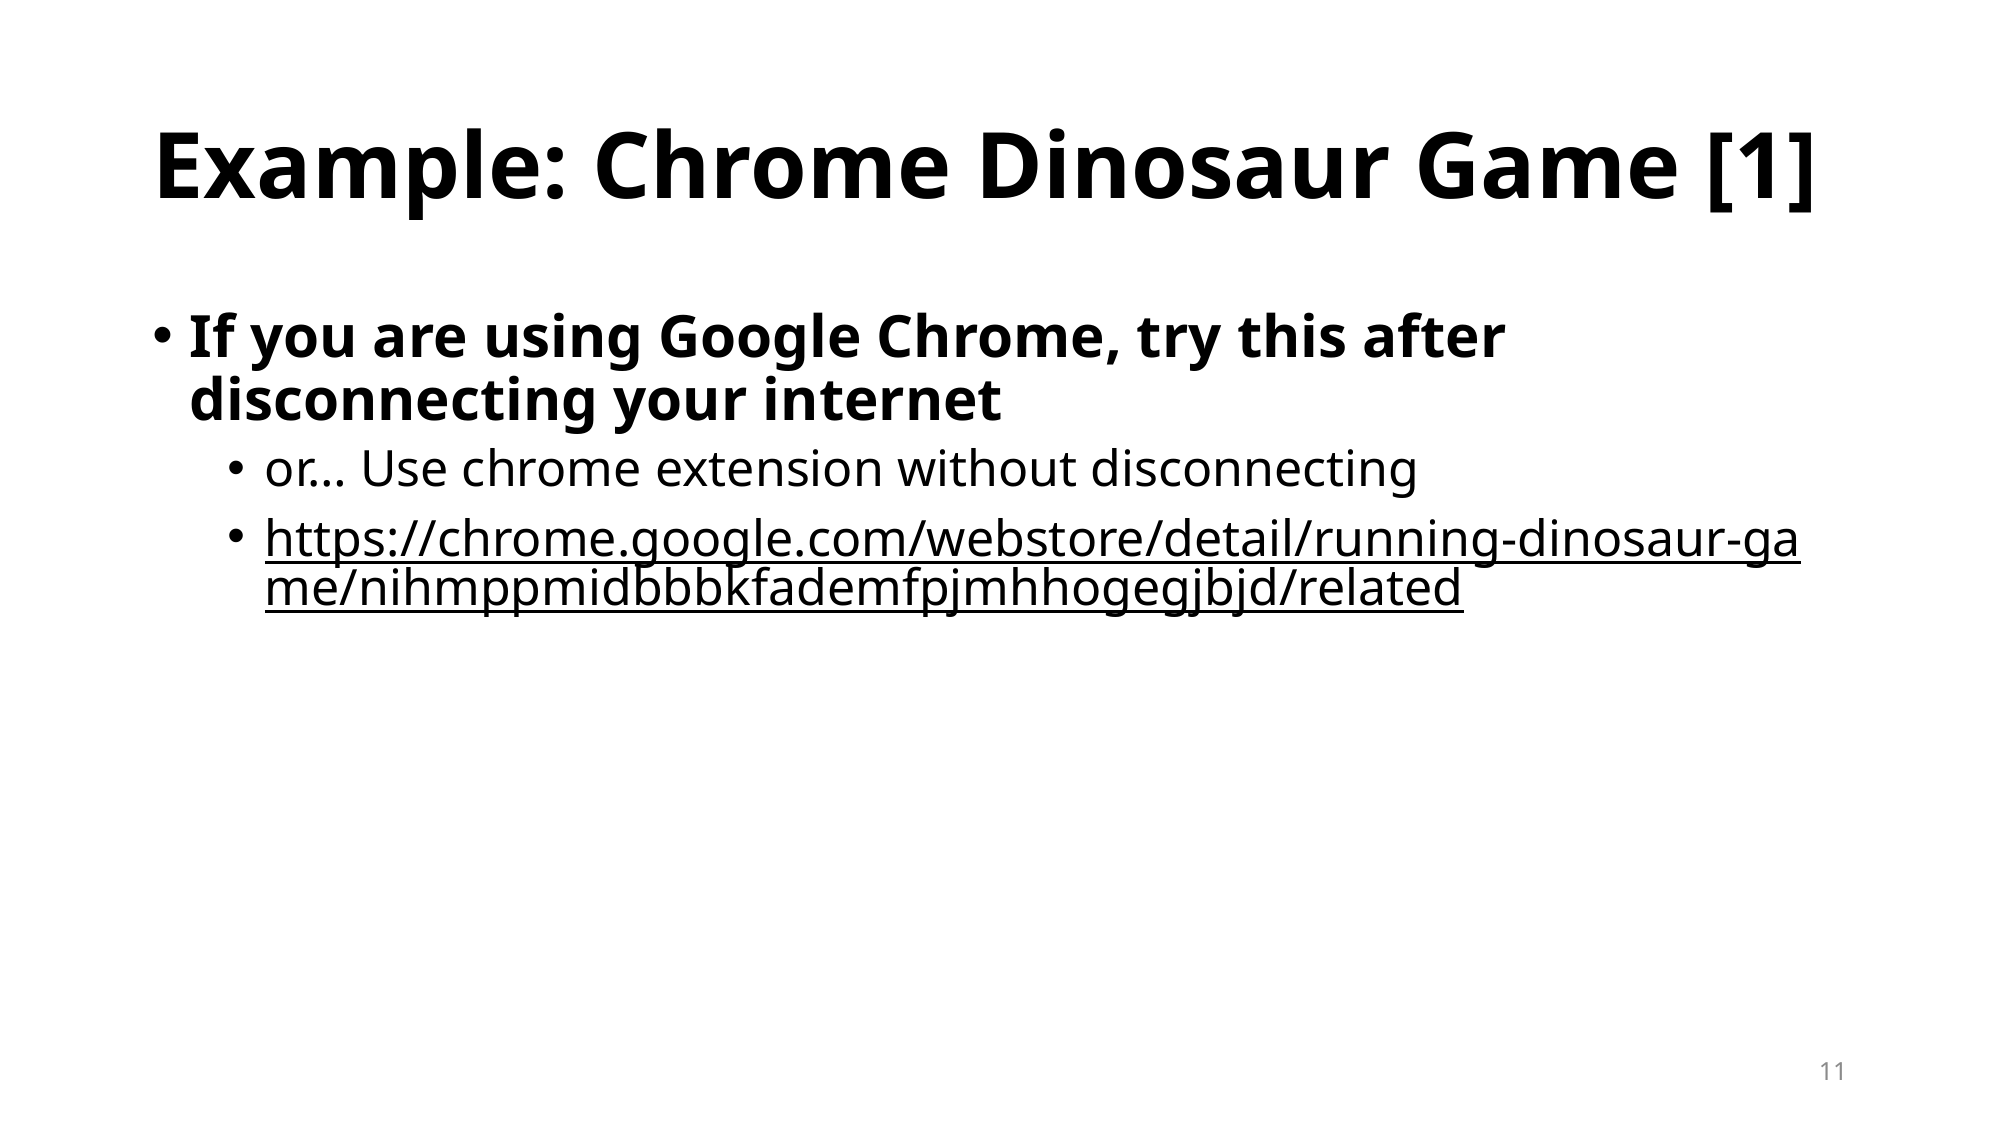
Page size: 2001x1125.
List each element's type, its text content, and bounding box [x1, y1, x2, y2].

list If you are using Google Chrome, try this after disconnecting your internet or… Use chrome extension without disconnecting https://chrome.google.com/webstore/detail/running-dinosaur-game/nihmppmidbbbkfademfpjmhhogegjbjd/related [137, 299, 1863, 1014]
title Example: Chrome Dinosaur Game [1] [137, 59, 1863, 278]
slide_number 11 [1412, 1042, 1863, 1103]
